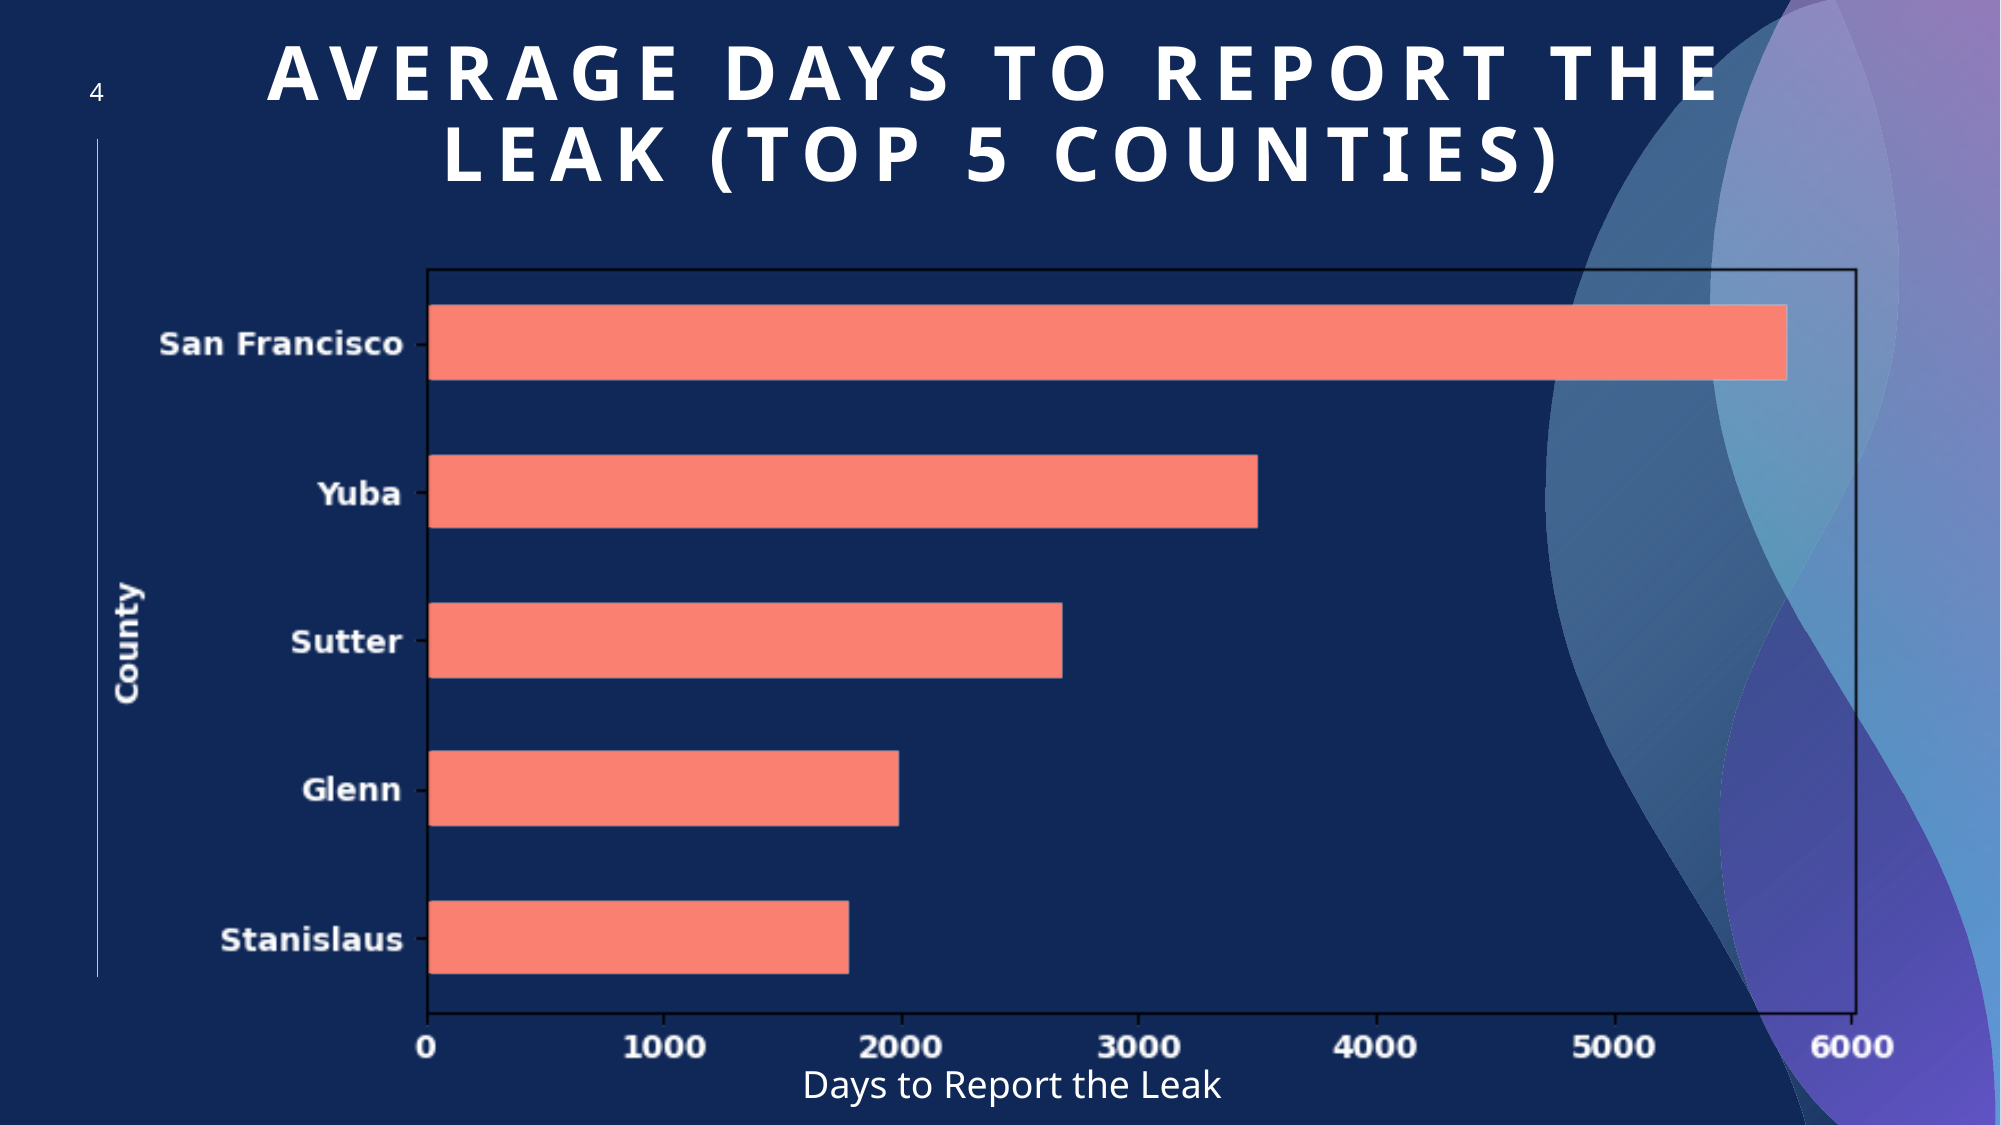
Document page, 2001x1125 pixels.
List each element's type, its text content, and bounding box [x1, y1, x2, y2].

title AVERAGE DAYS TO REPORT THE LEAK (TOP 5 COUNTIES) [180, 93, 1820, 206]
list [109, 235, 1926, 1075]
text_box Days to Report the Leak [787, 1075, 1351, 1113]
slide_number 4 [53, 67, 140, 119]
